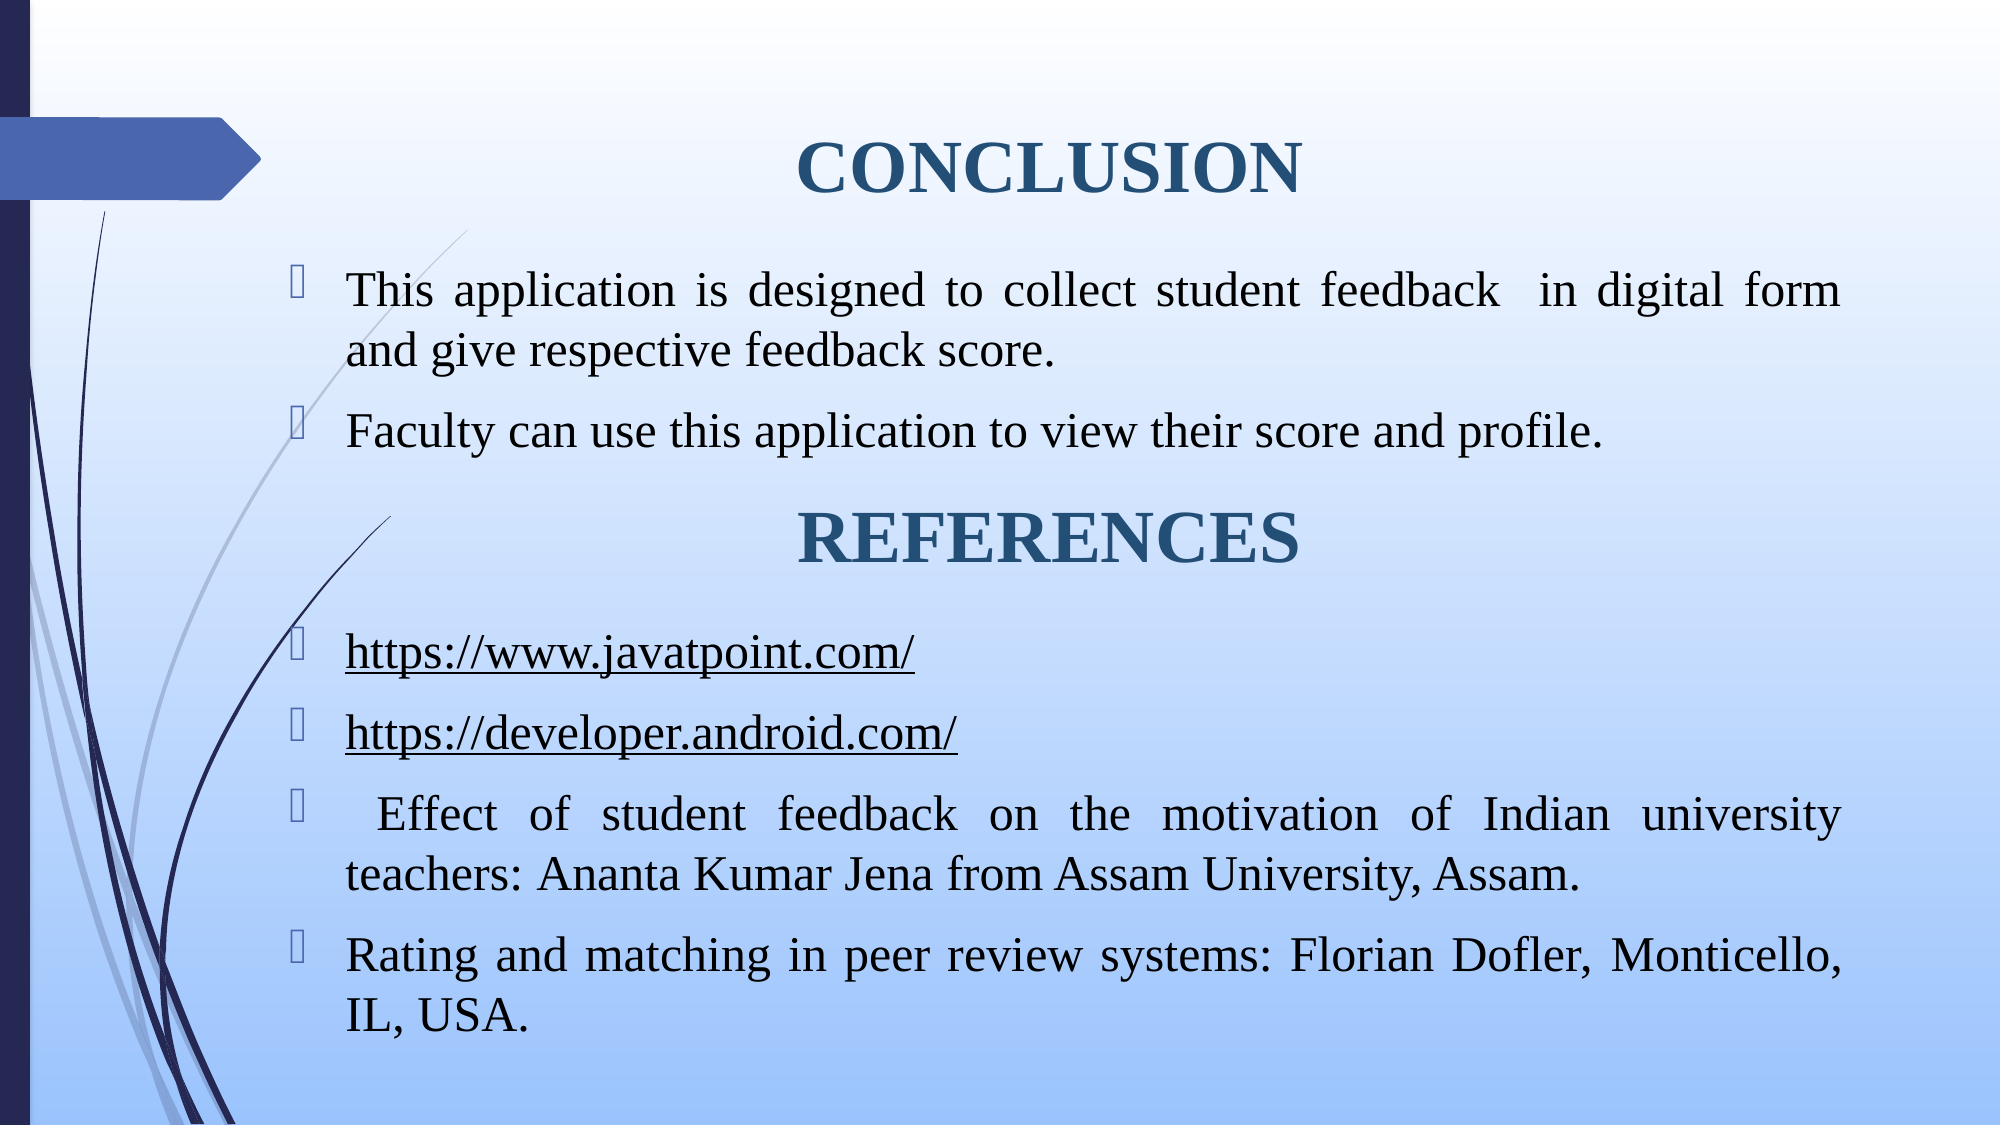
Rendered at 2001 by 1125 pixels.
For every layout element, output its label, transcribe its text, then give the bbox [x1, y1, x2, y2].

list This application is designed to collect student feedback in digital form and give respective feedback score. Faculty can use this application to view their score and profile. [274, 249, 1859, 514]
text_box REFERENCES [318, 480, 1781, 593]
text_box https://www.javatpoint.com/ https://developer.android.com/ Effect of student feedback on the motivation of Indian university teachers: Ananta Kumar Jena from Assam University, Assam. Rating and matching in peer review systems: Florian Dofler, Monticello, IL, USA. [274, 611, 1858, 1115]
title CONCLUSION [318, 110, 1782, 249]
